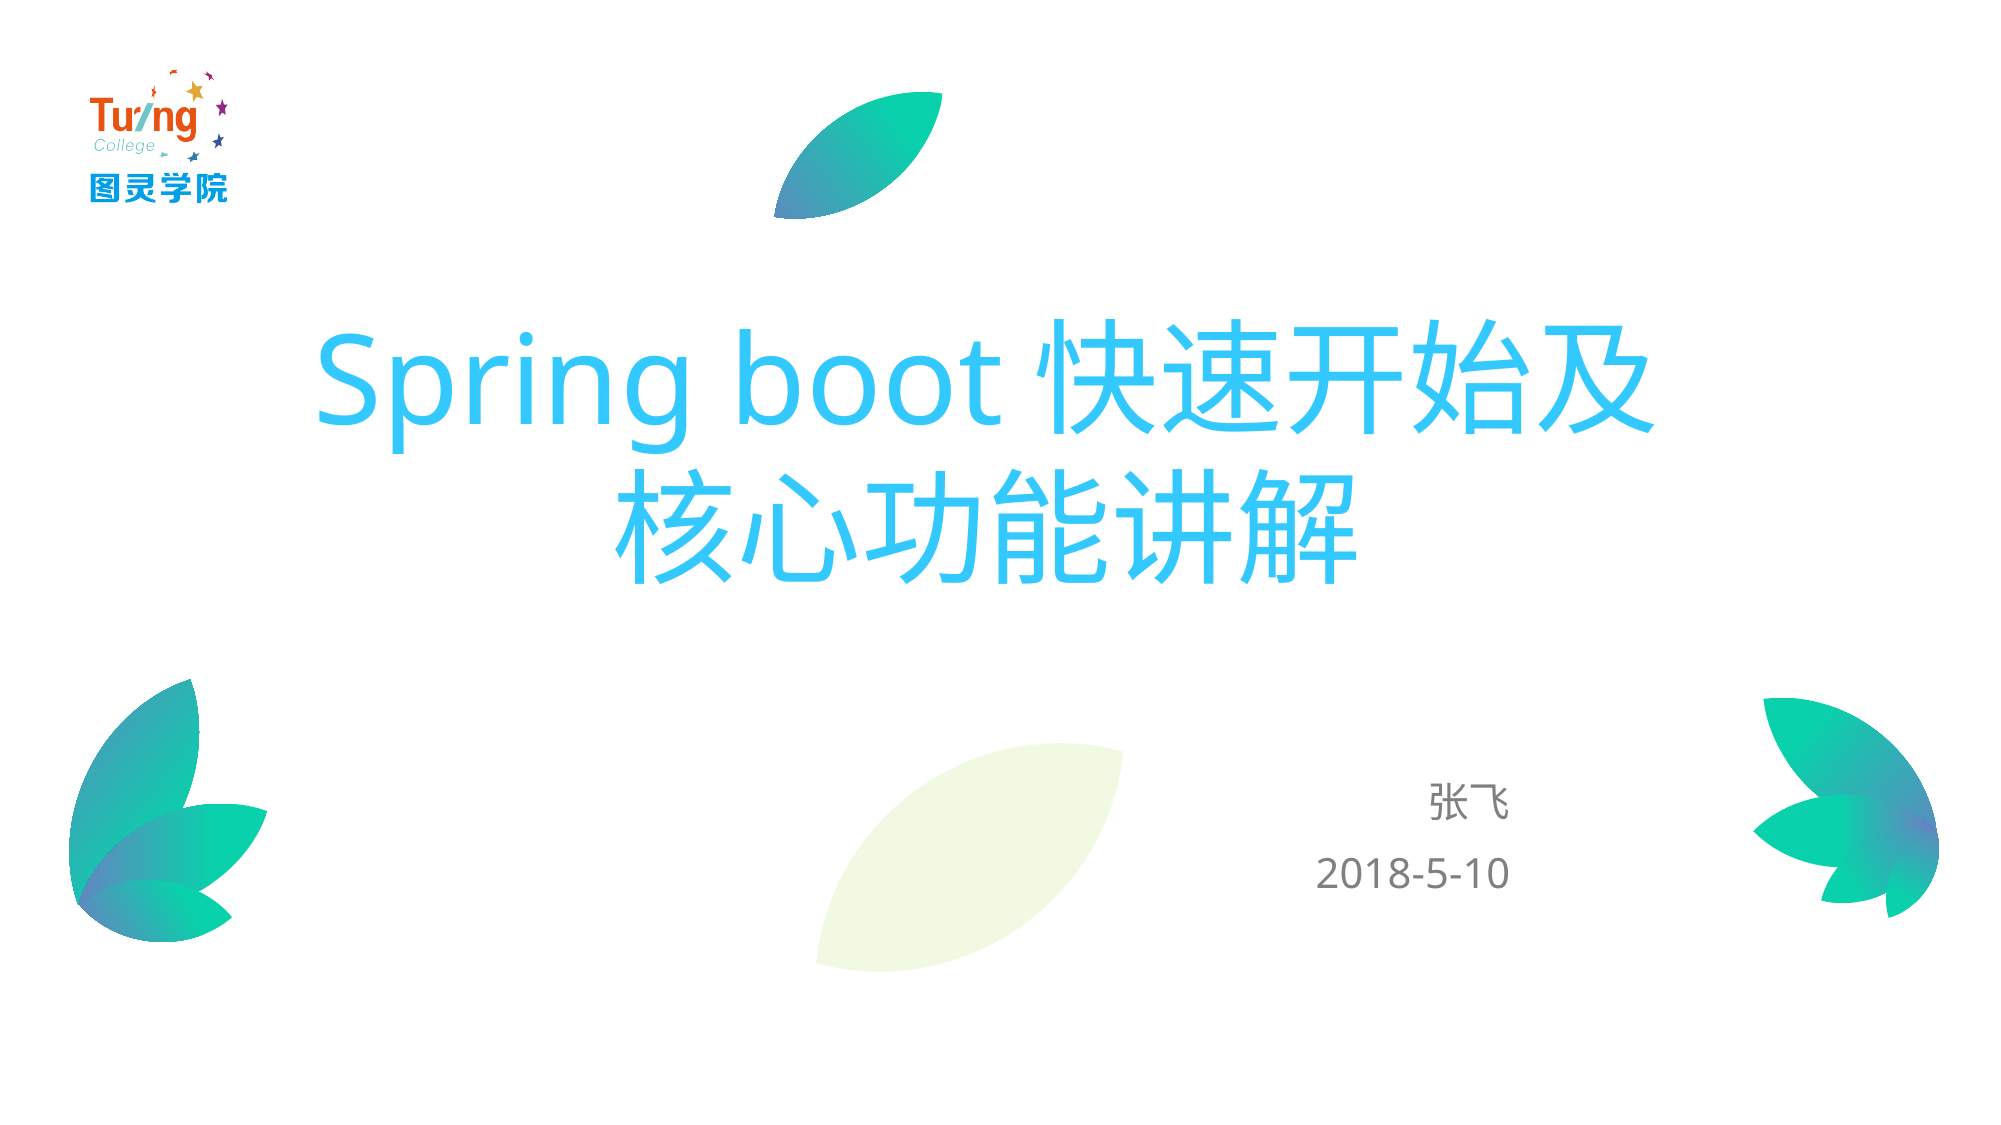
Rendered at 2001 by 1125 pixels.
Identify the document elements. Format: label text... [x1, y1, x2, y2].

subtitle 张飞 2018-5-10 [251, 768, 1526, 949]
title Spring boot快速开始及核心功能讲解 [290, 292, 1683, 608]
picture [59, 48, 265, 224]
